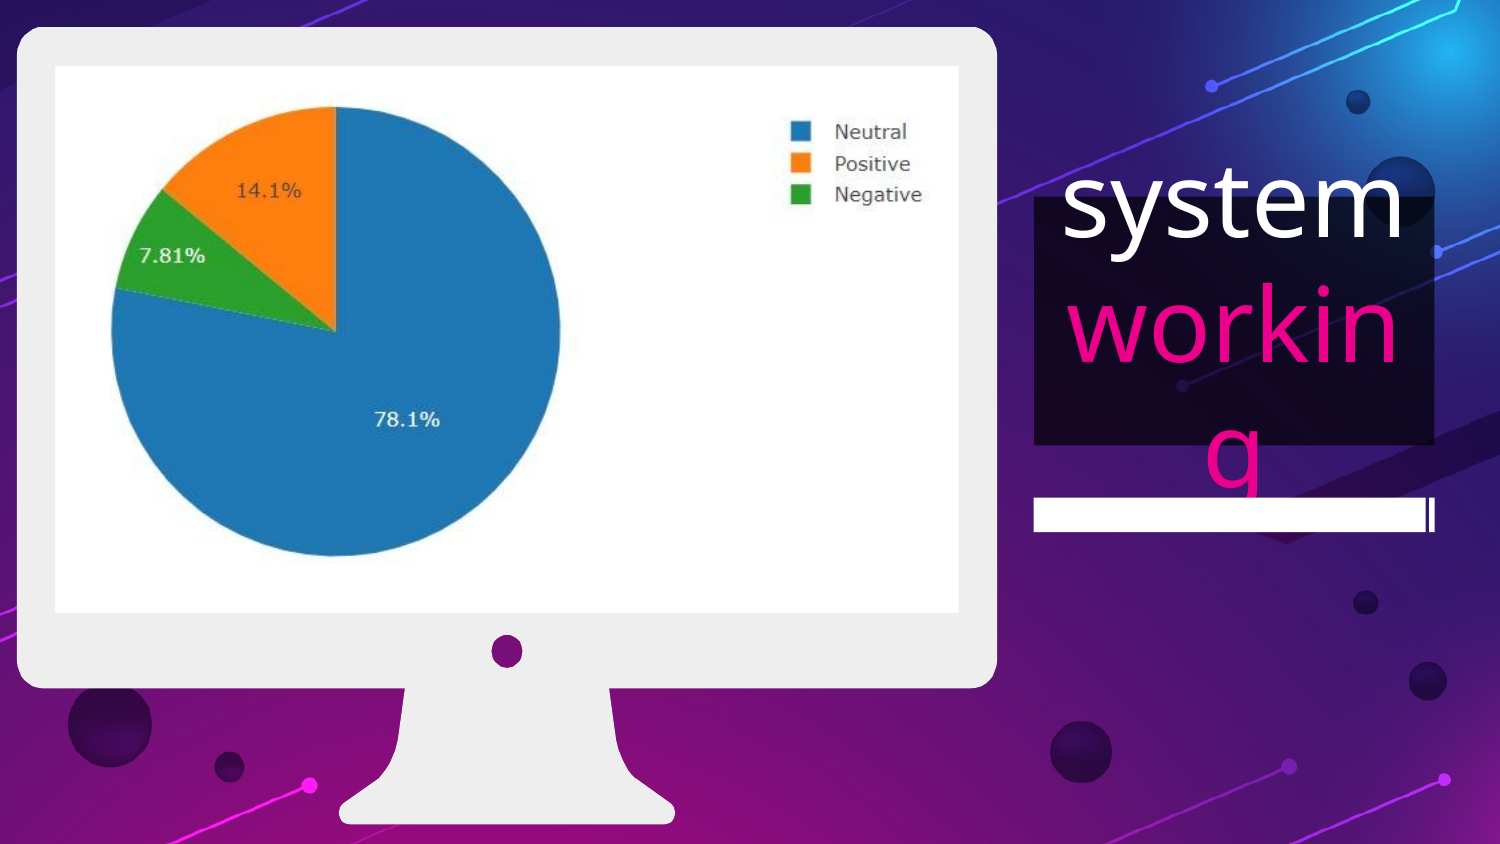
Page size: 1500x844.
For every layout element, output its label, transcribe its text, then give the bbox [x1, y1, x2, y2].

picture [0, 0, 1500, 844]
title system working [1034, 196, 1435, 446]
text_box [1033, 497, 1436, 533]
text_box [16, 27, 998, 825]
